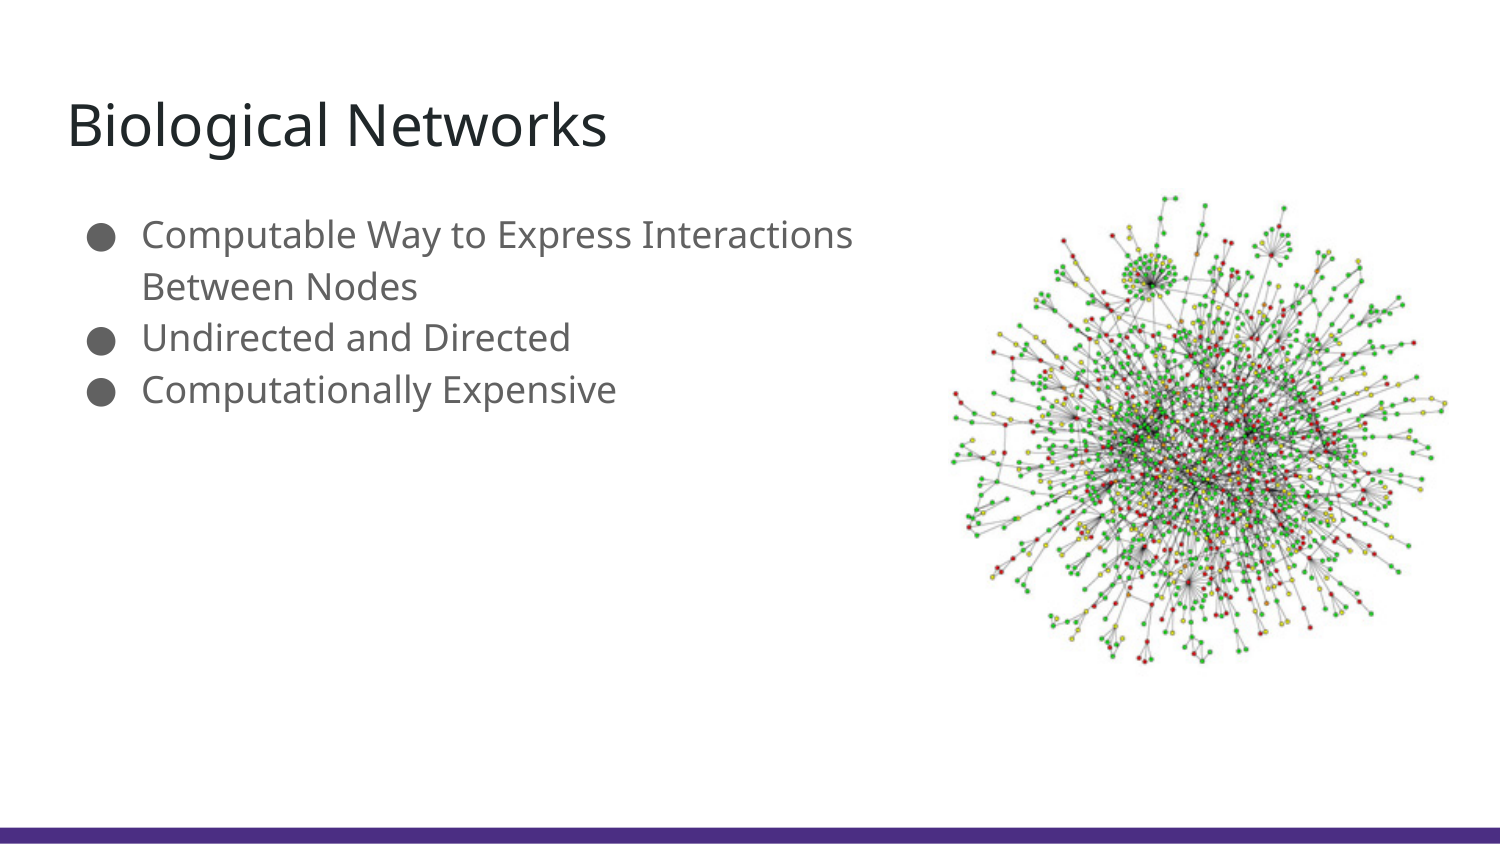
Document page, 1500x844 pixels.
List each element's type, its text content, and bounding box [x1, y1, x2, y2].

title Biological Networks [51, 72, 1449, 167]
picture [948, 188, 1450, 690]
list Computable Way to Express Interactions Between Nodes Undirected and Directed Computationally Expensive [51, 189, 898, 750]
